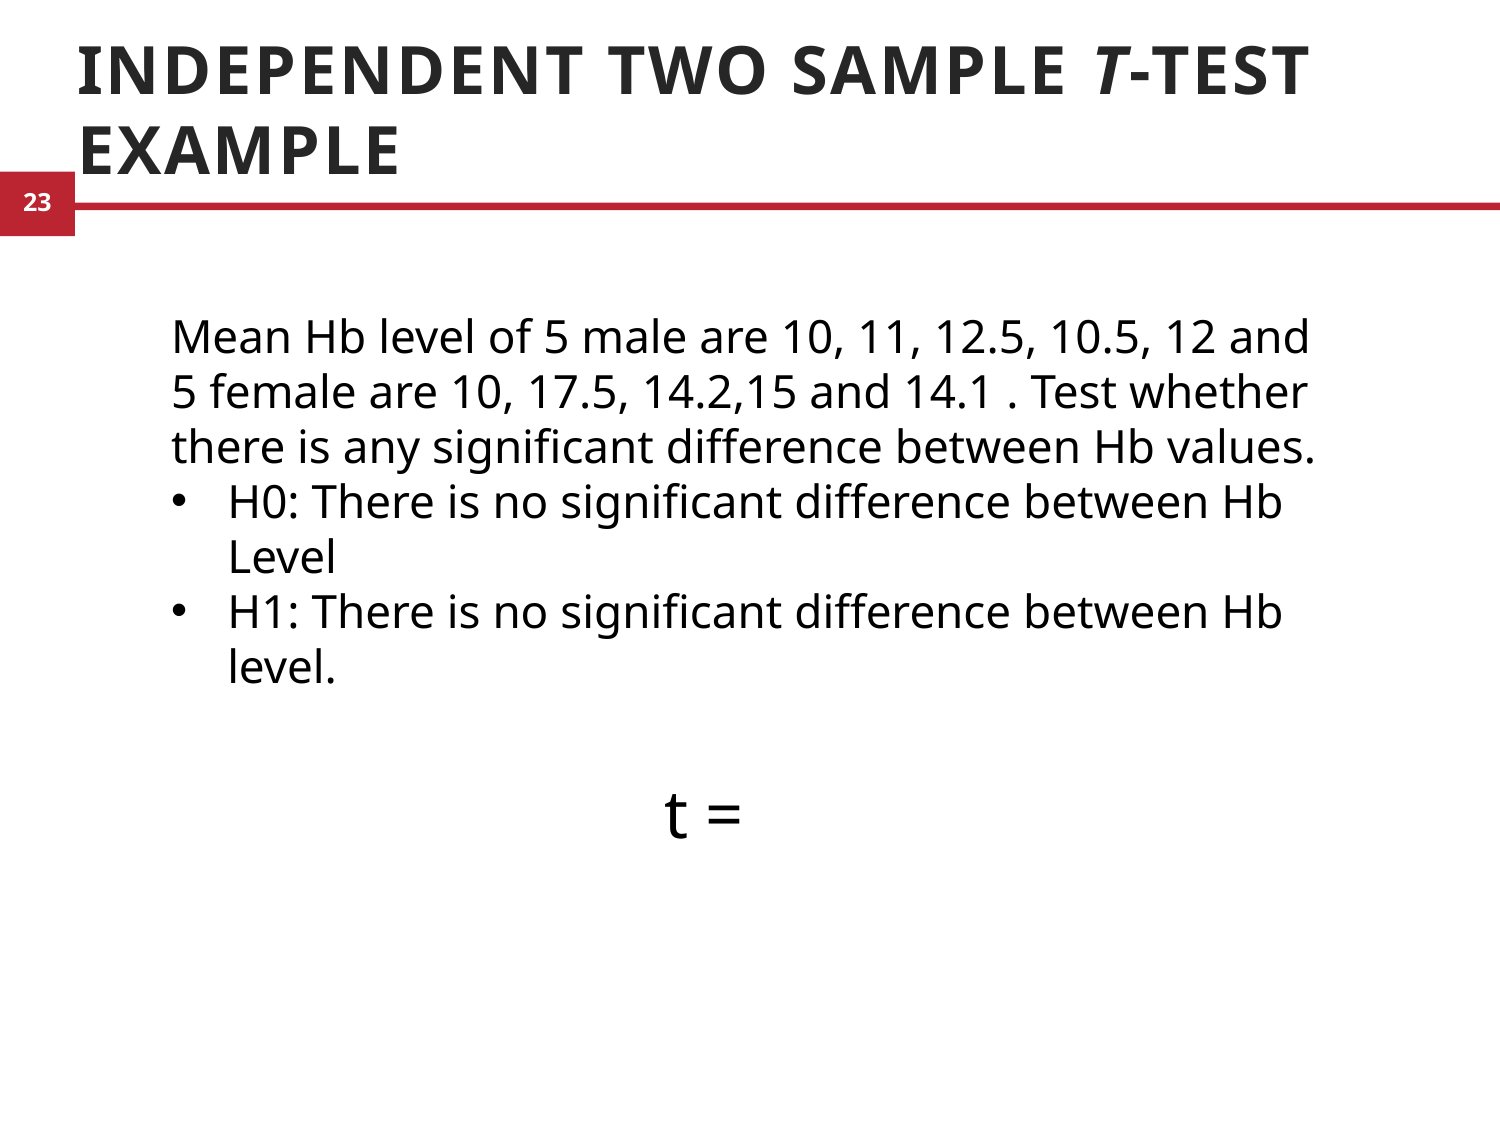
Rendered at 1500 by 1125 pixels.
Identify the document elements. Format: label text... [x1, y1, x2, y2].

text_box Mean Hb level of 5 male are 10, 11, 12.5, 10.5, 12 and 5 female are 10, 17.5, 14.2,15 and 14.1 . Test whether there is any significant difference between Hb values. H0: There is no significant difference between Hb Level H1: There is no significant difference between Hb level. [156, 299, 1344, 700]
title Independent Two Sample t-test example [75, 0, 1425, 188]
